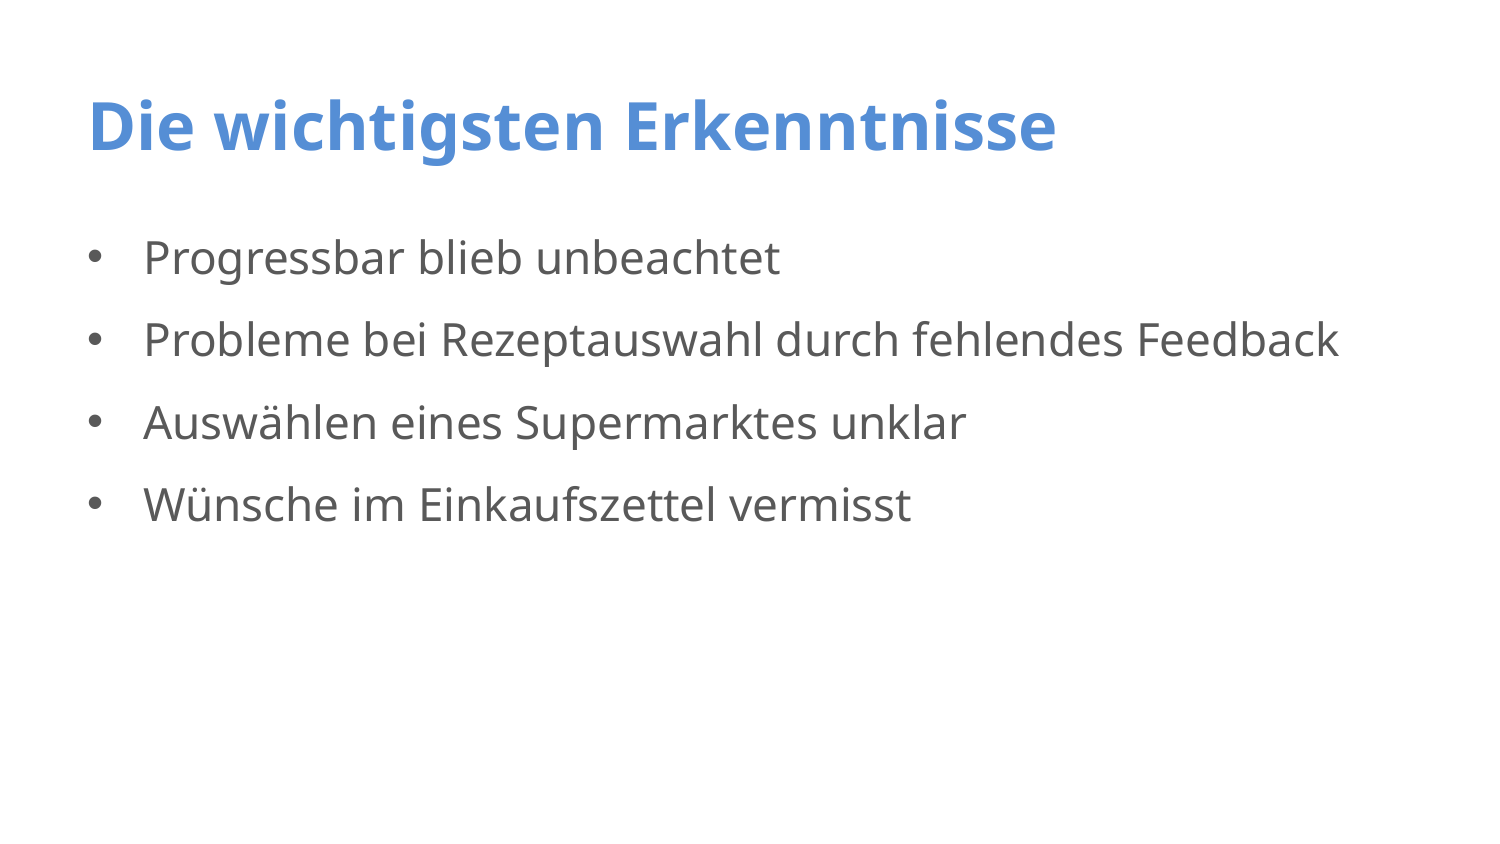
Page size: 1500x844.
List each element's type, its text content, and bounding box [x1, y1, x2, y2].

text_box Progressbar blieb unbeachtet Probleme bei Rezeptauswahl durch fehlendes Feedback Auswählen eines Supermarktes unklar Wünsche im Einkaufszettel vermisst [72, 193, 1423, 621]
title Die wichtigsten Erkenntnisse [72, 68, 1470, 163]
